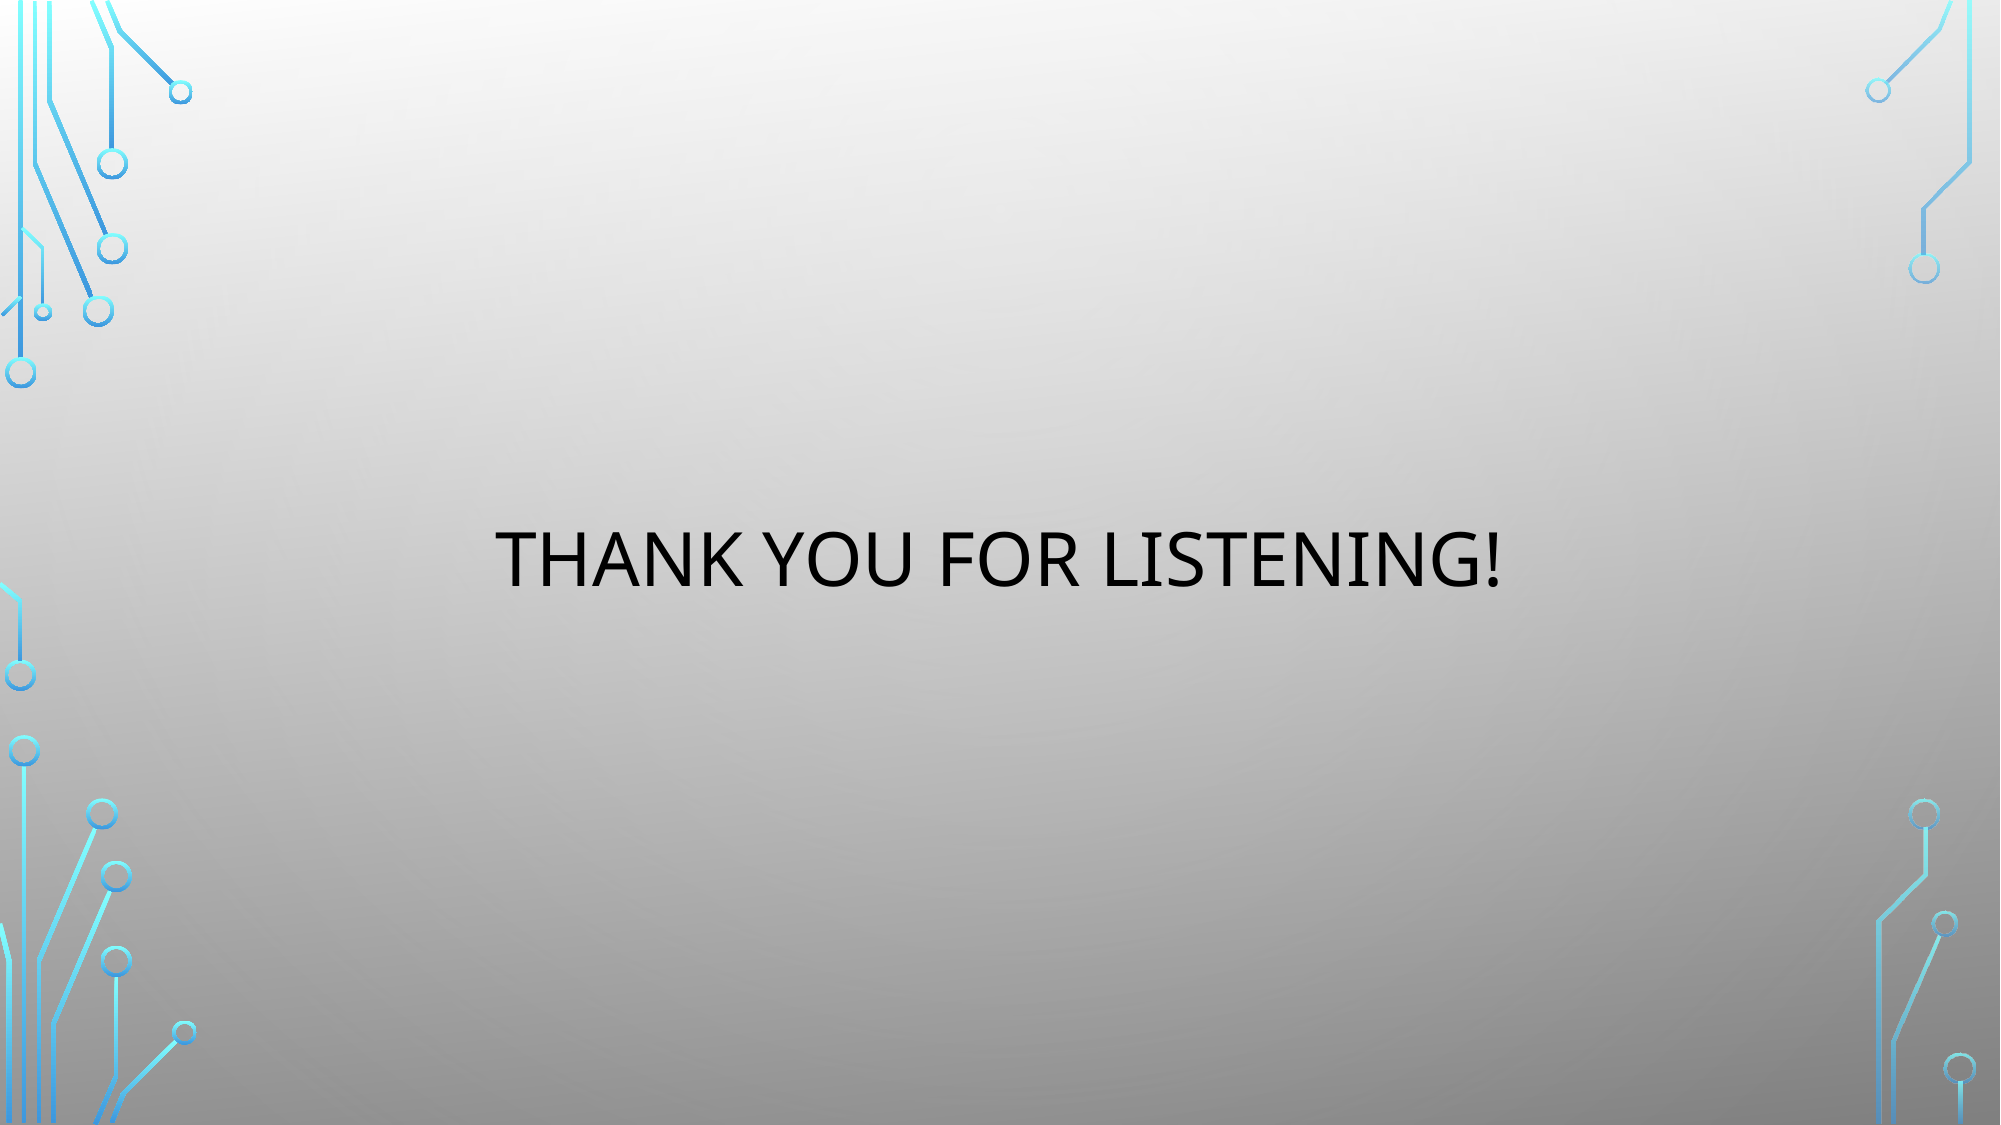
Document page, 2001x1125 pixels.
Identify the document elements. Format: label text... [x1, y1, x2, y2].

title Thank you for listening! [187, 101, 1813, 1024]
